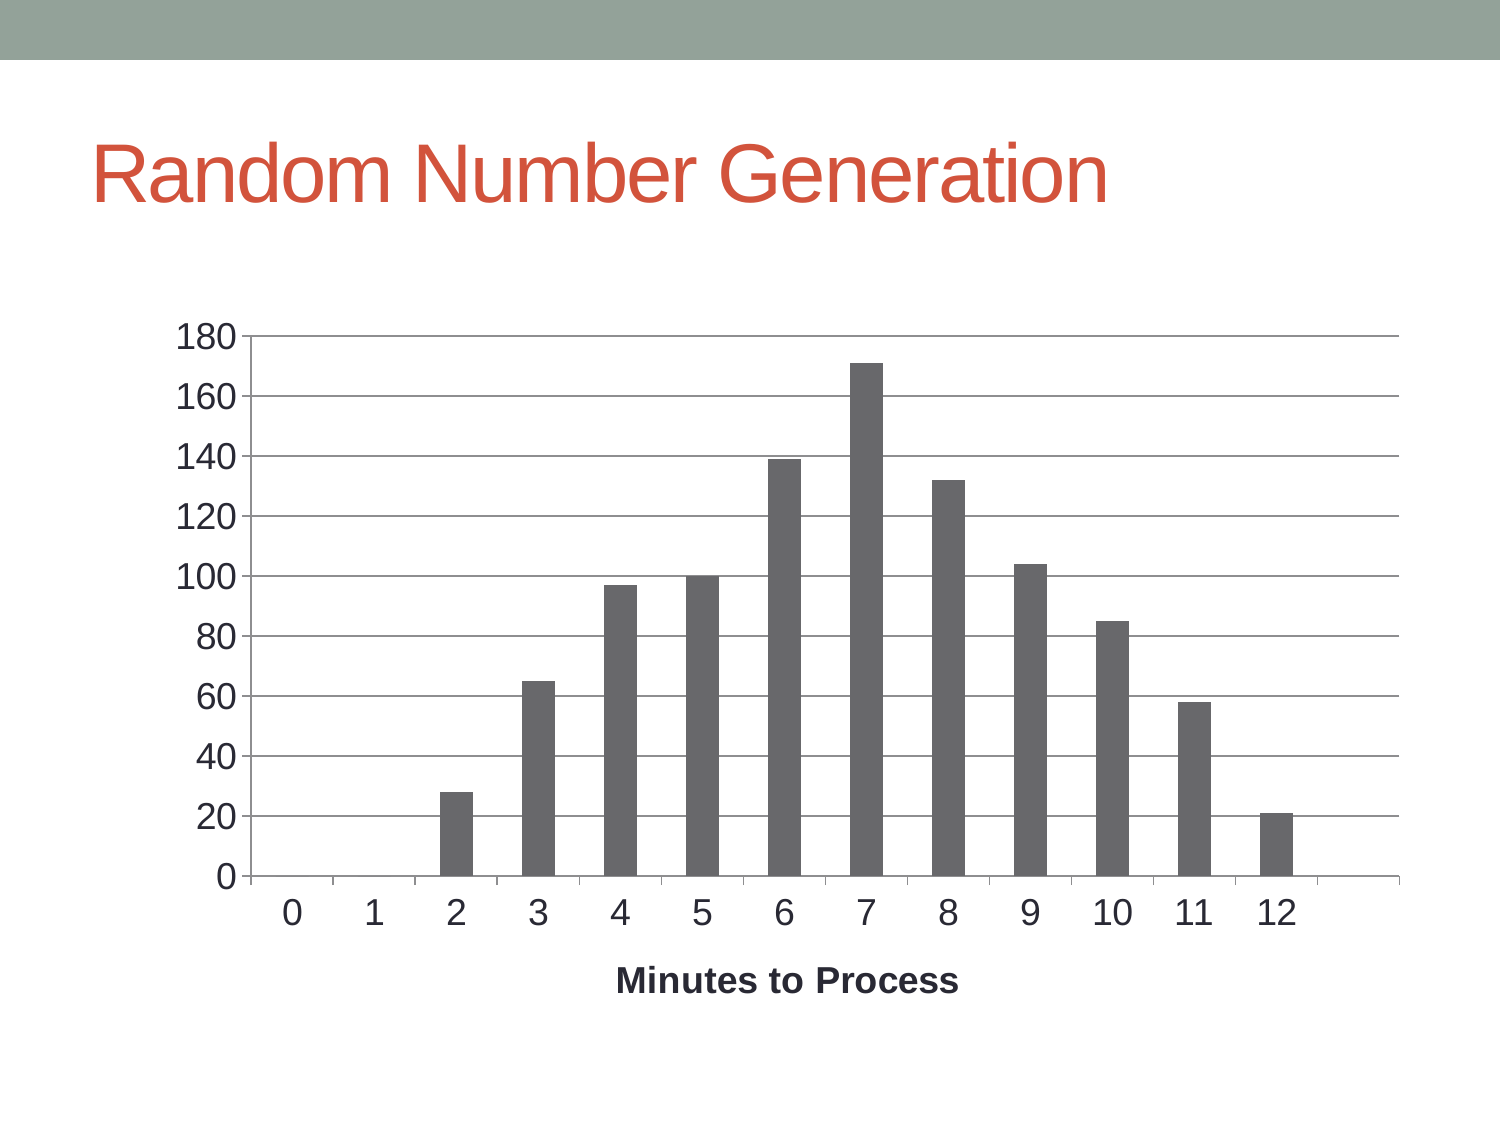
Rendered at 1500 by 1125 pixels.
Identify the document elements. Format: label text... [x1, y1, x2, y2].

title Random Number Generation [75, 87, 1425, 250]
chart [149, 299, 1426, 1038]
